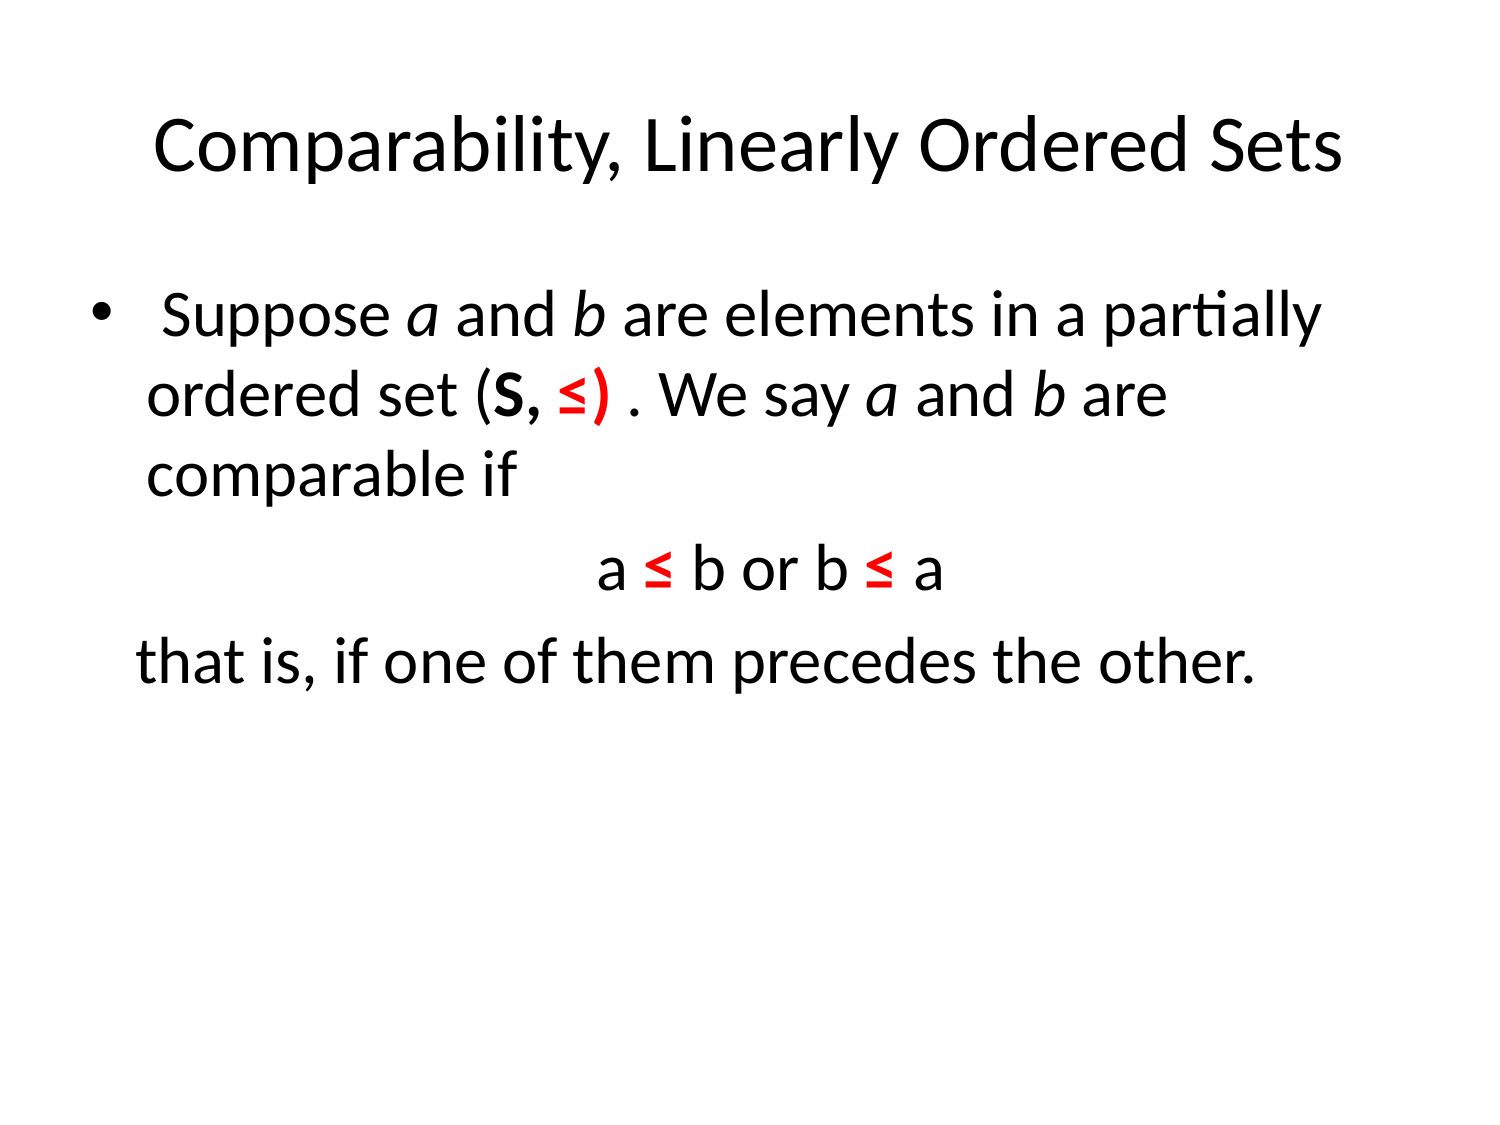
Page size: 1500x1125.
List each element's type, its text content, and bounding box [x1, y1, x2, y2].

title Comparability, Linearly Ordered Sets [75, 45, 1425, 233]
list Suppose a and b are elements in a partially ordered set (S, ≤) . We say a and b are comparable if a ≤ b or b ≤ a that is, if one of them precedes the other. [75, 262, 1425, 1005]
